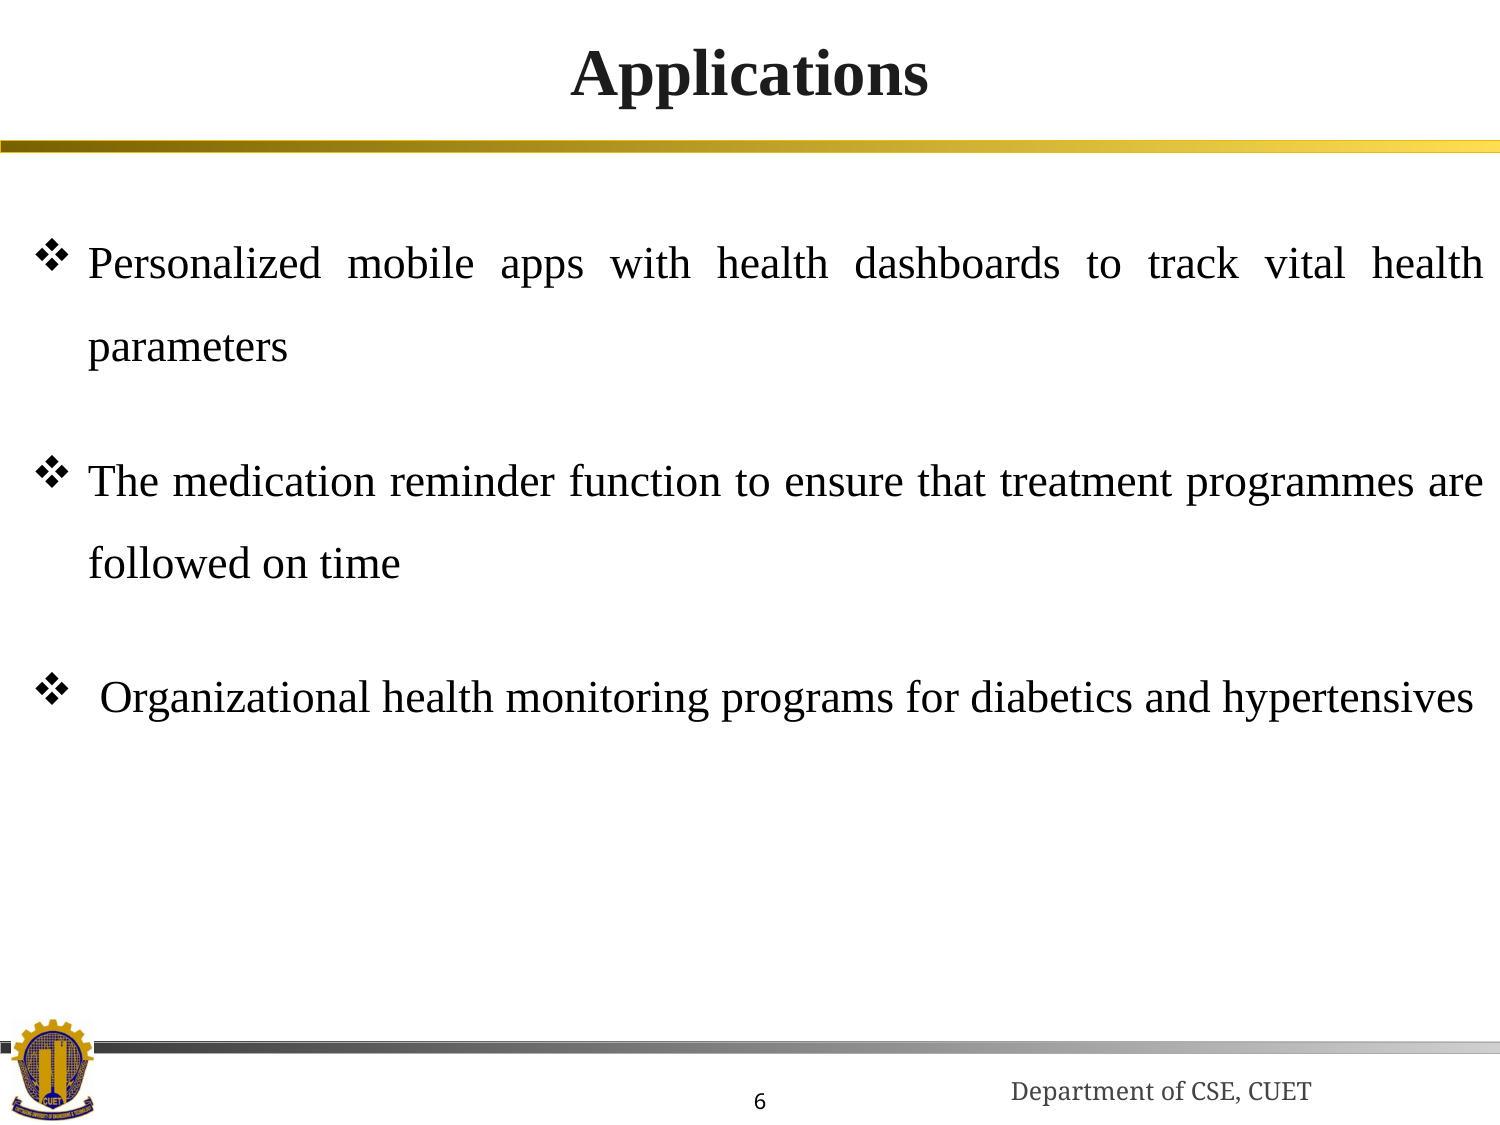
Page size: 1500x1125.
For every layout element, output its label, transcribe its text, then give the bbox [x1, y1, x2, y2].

text_box Personalized mobile apps with health dashboards to track vital health parameters The medication reminder function to ensure that treatment programmes are followed on time Organizational health monitoring programs for diabetics and hypertensives [0, 198, 1500, 903]
picture [11, 1019, 94, 1121]
text_box Applications [0, 0, 1500, 138]
